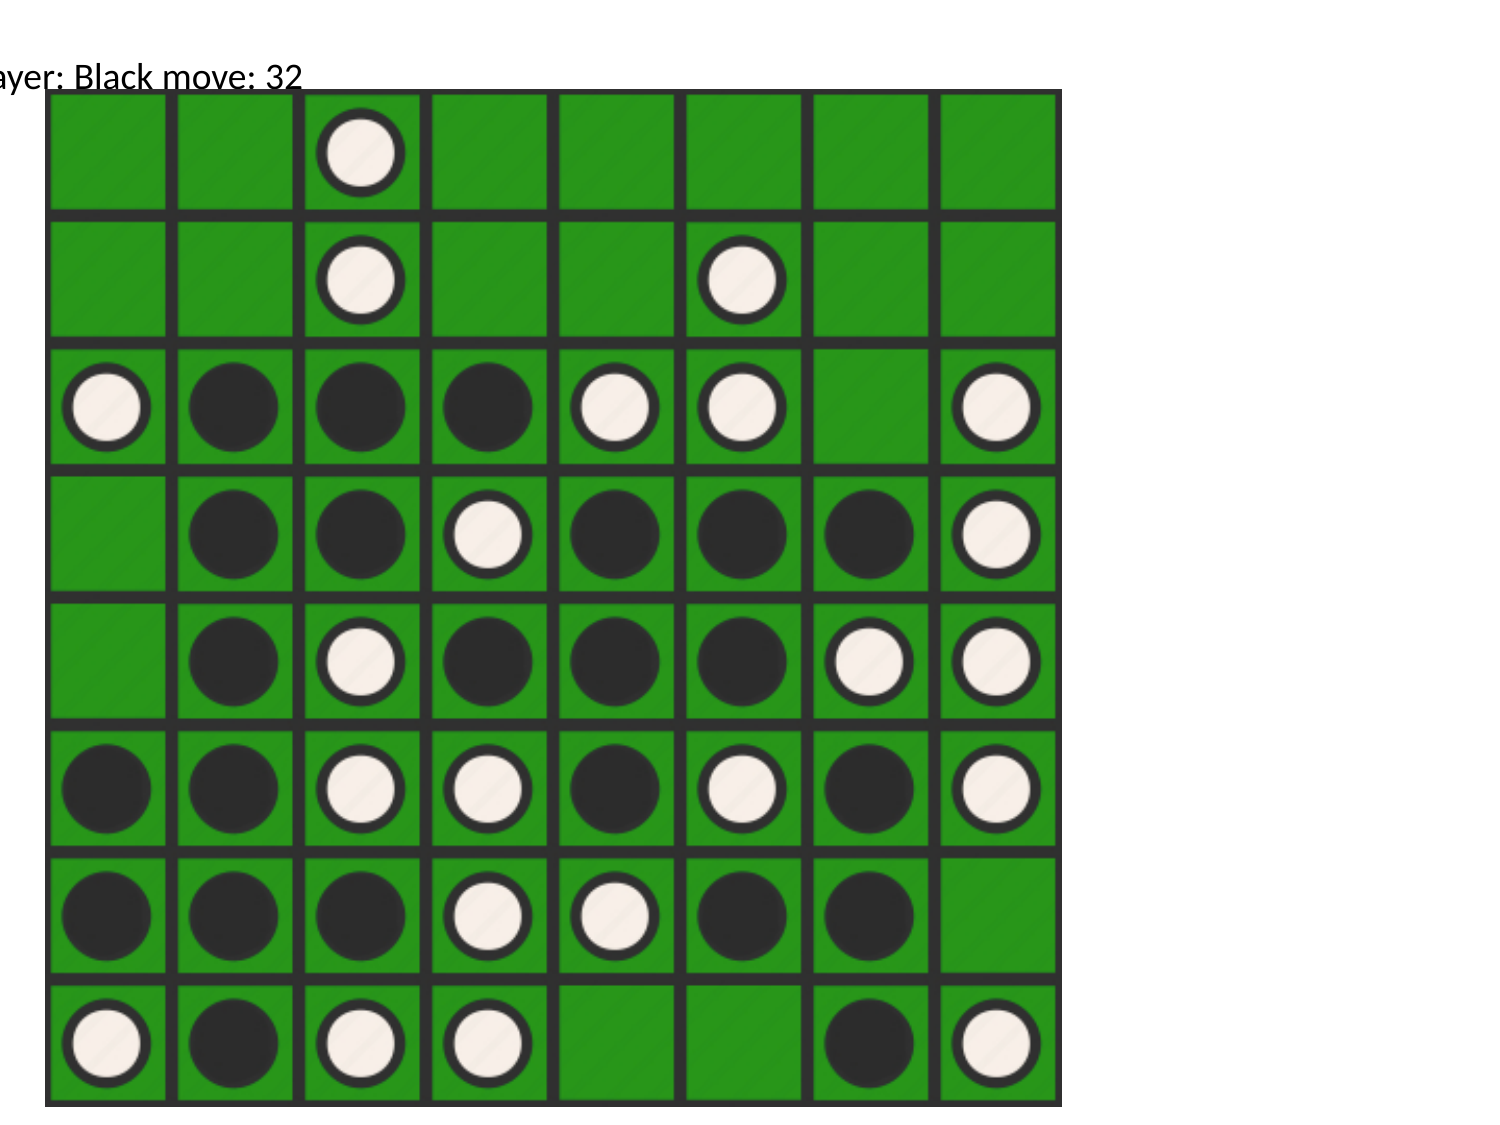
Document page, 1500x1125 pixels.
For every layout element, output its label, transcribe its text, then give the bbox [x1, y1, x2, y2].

text_box turn: 41 player: Black move: 32 [0, 44, 319, 105]
picture [44, 89, 1062, 1107]
